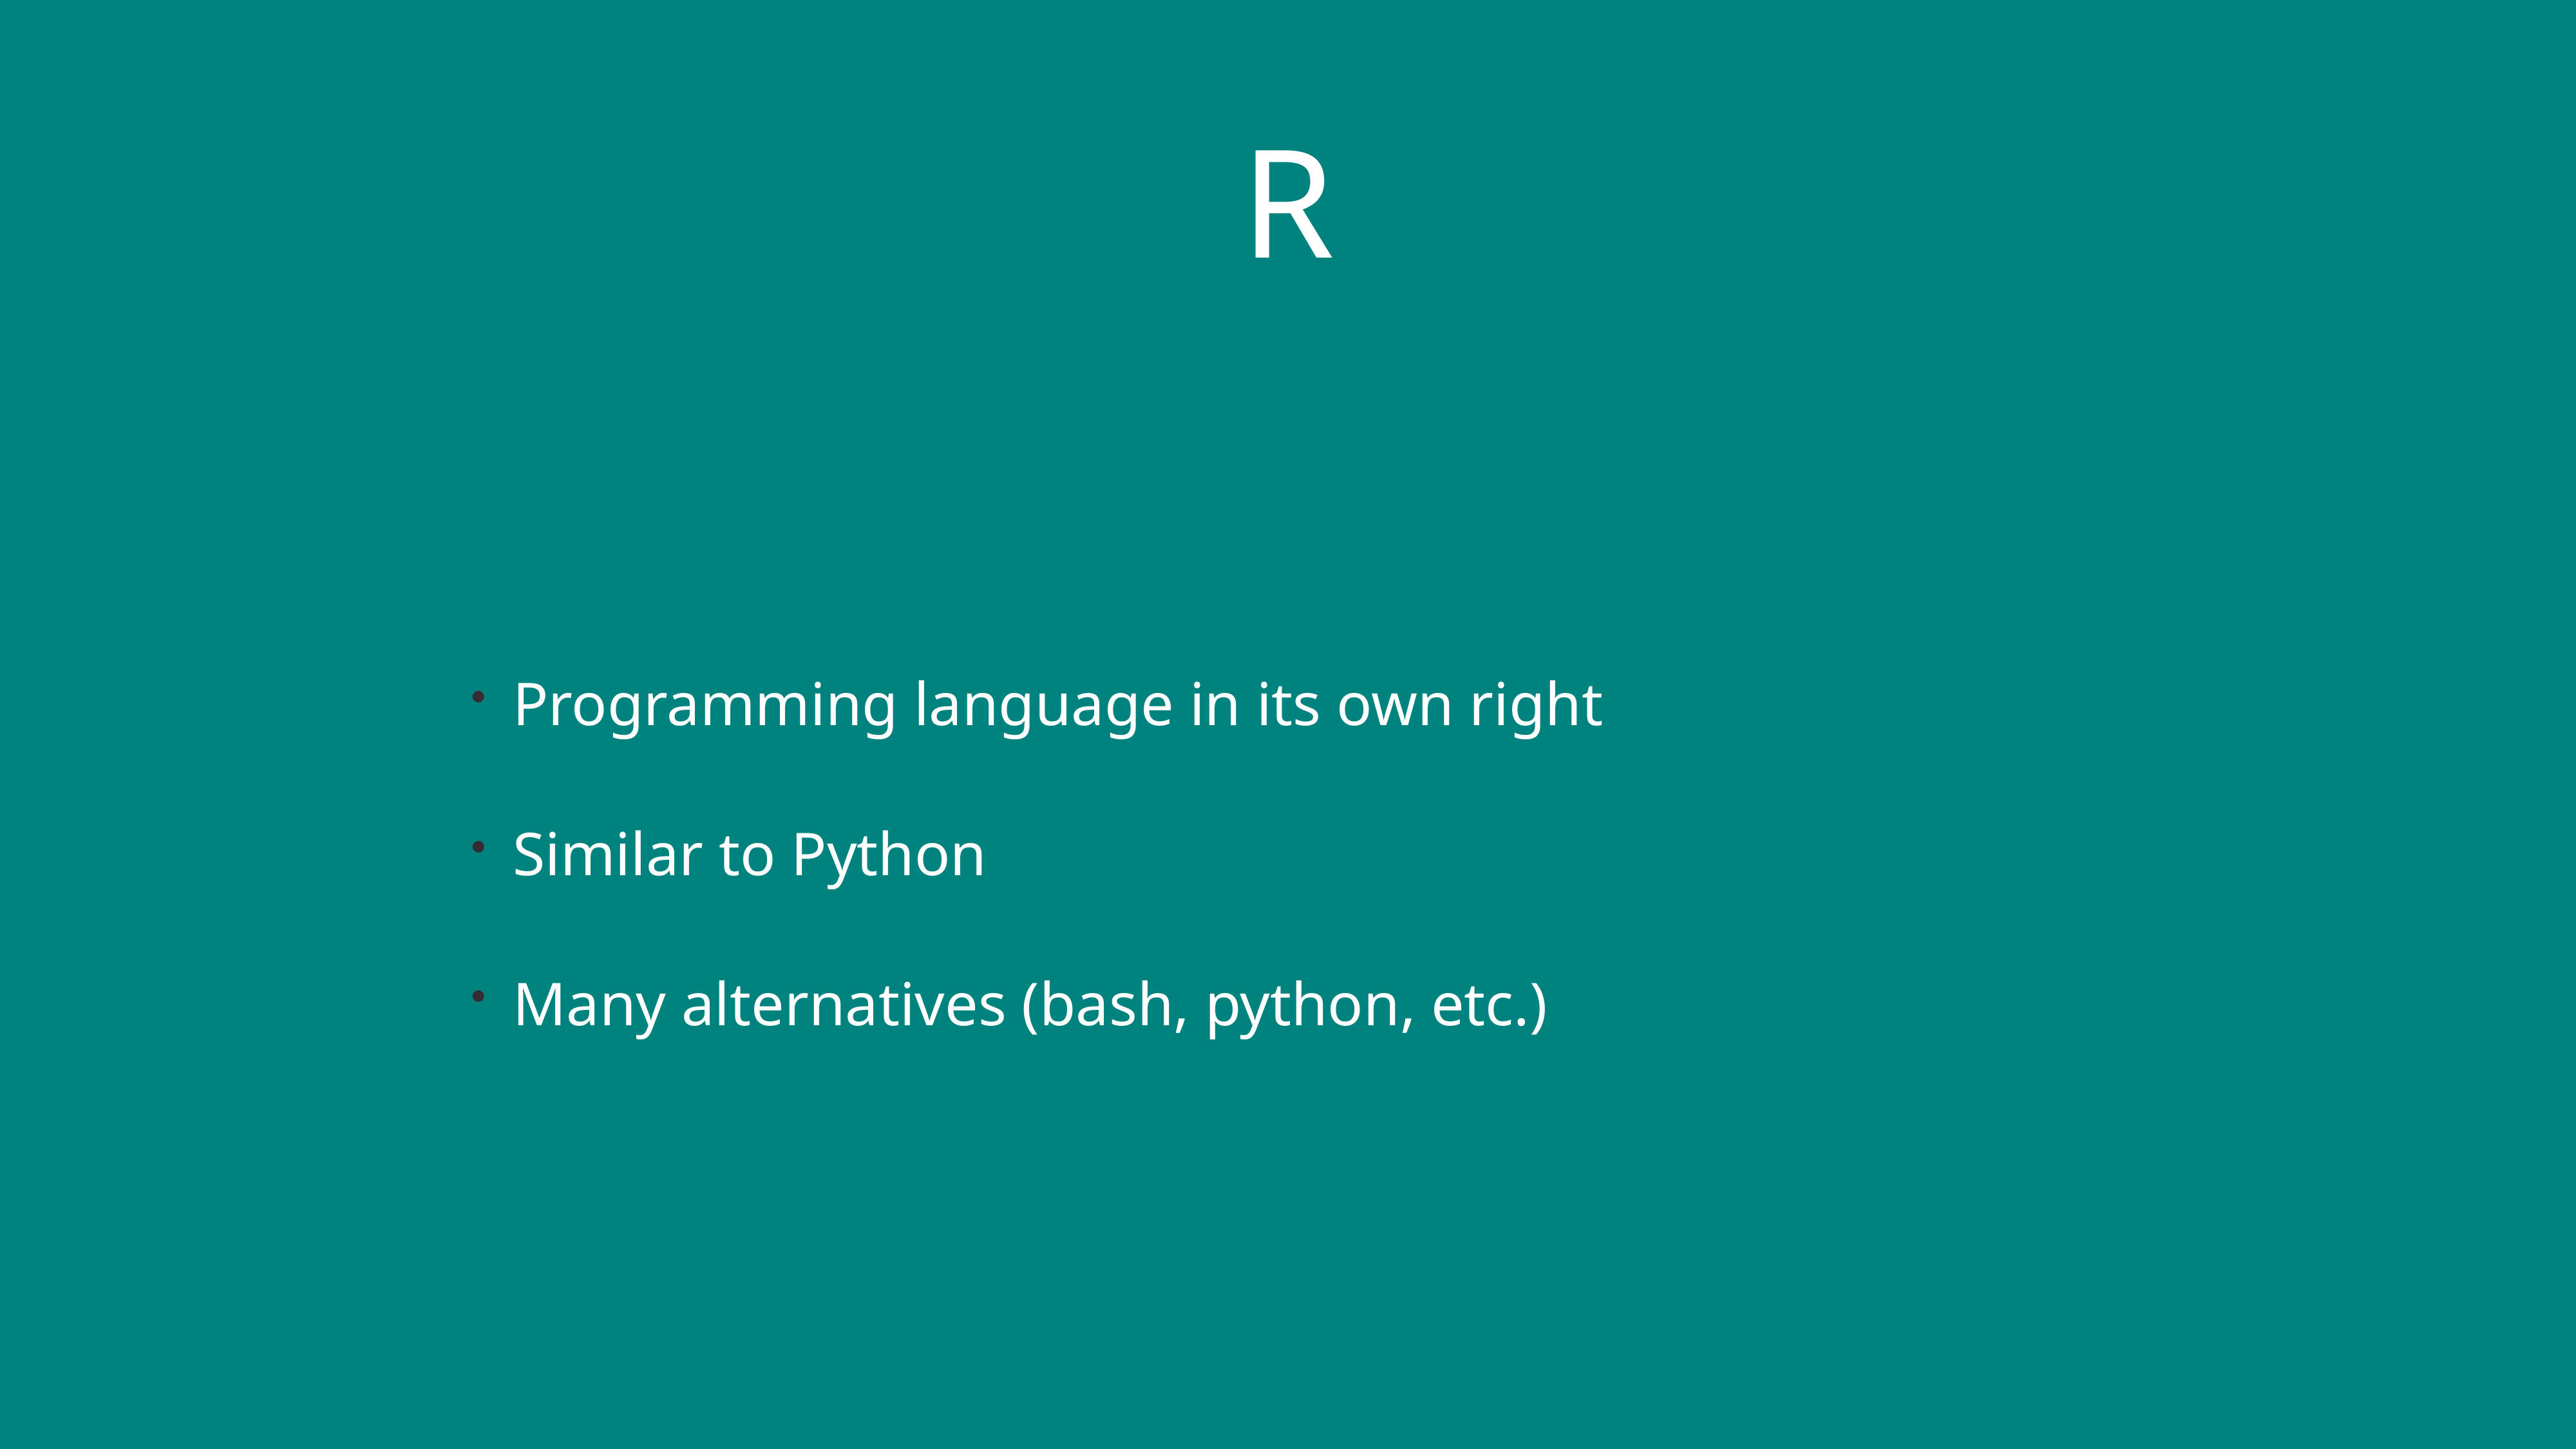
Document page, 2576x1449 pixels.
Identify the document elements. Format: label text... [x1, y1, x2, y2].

title R [463, 37, 2113, 359]
list Programming language in its own right Similar to Python Many alternatives (bash, python, etc.) [463, 384, 2113, 1320]
